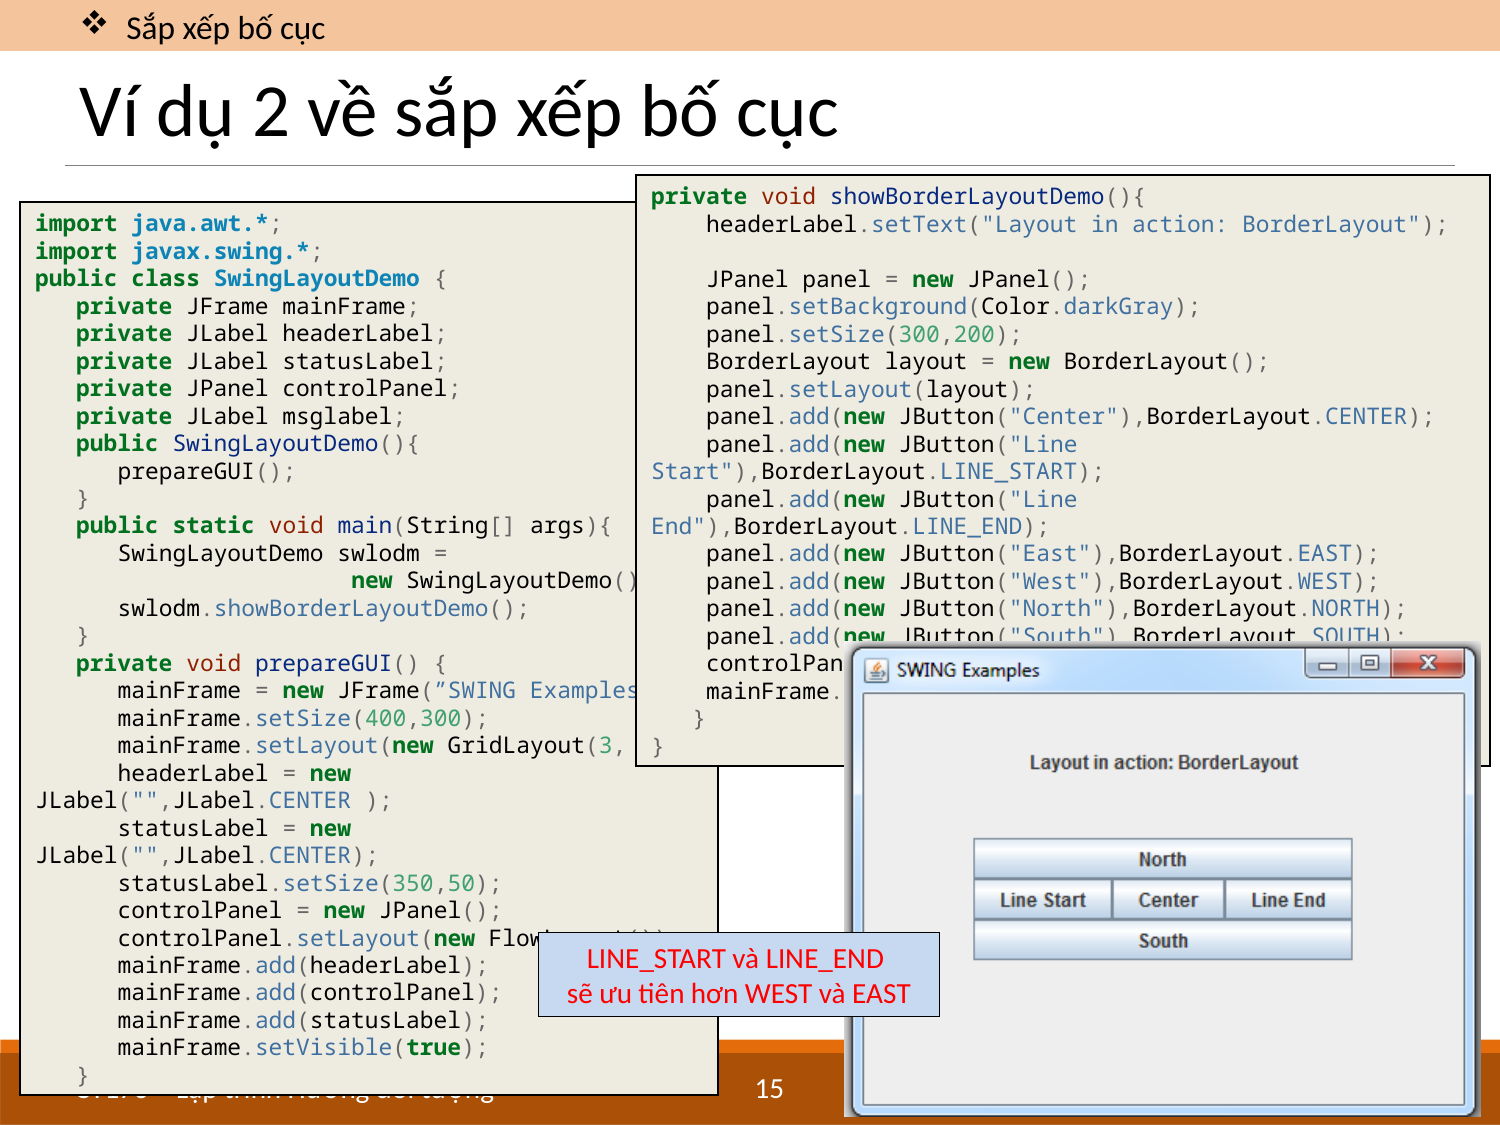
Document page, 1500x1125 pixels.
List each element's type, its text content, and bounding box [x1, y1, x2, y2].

text_box import java.awt.*; import javax.swing.*; public class SwingLayoutDemo { private JFrame mainFrame; private JLabel headerLabel; private JLabel statusLabel; private JPanel controlPanel; private JLabel msglabel; public SwingLayoutDemo(){ prepareGUI(); } public static void main(String[] args){ SwingLayoutDemo swlodm = new SwingLayoutDemo(); swlodm.showBorderLayoutDemo(); } private void prepareGUI() { mainFrame = new JFrame(”SWING Examples"); mainFrame.setSize(400,300); mainFrame.setLayout(new GridLayout(3, 1)); headerLabel = new JLabel("",JLabel.CENTER ); statusLabel = new JLabel("",JLabel.CENTER); statusLabel.setSize(350,50); controlPanel = new JPanel(); controlPanel.setLayout(new FlowLayout()); mainFrame.add(headerLabel); mainFrame.add(controlPanel); mainFrame.add(statusLabel); mainFrame.setVisible(true); } [19, 201, 719, 1096]
slide_number Sắp xếp bố cục [64, 3, 1455, 50]
picture [844, 641, 1481, 1117]
text_box private void showBorderLayoutDemo(){ headerLabel.setText("Layout in action: BorderLayout"); JPanel panel = new JPanel(); panel.setBackground(Color.darkGray); panel.setSize(300,200); BorderLayout layout = new BorderLayout(); panel.setLayout(layout); panel.add(new JButton("Center"),BorderLayout.CENTER); panel.add(new JButton("Line Start"),BorderLayout.LINE_START); panel.add(new JButton("Line End"),BorderLayout.LINE_END); panel.add(new JButton("East"),BorderLayout.EAST); panel.add(new JButton("West"),BorderLayout.WEST); panel.add(new JButton("North"),BorderLayout.NORTH); panel.add(new JButton("South"),BorderLayout.SOUTH); controlPanel.add(panel); mainFrame.setVisible(true); } } [635, 174, 1491, 767]
text_box LINE_START và LINE_END sẽ ưu tiên hơn WEST và EAST [538, 932, 844, 1017]
title Ví dụ 2 về sắp xếp bố cục [64, 59, 1455, 165]
